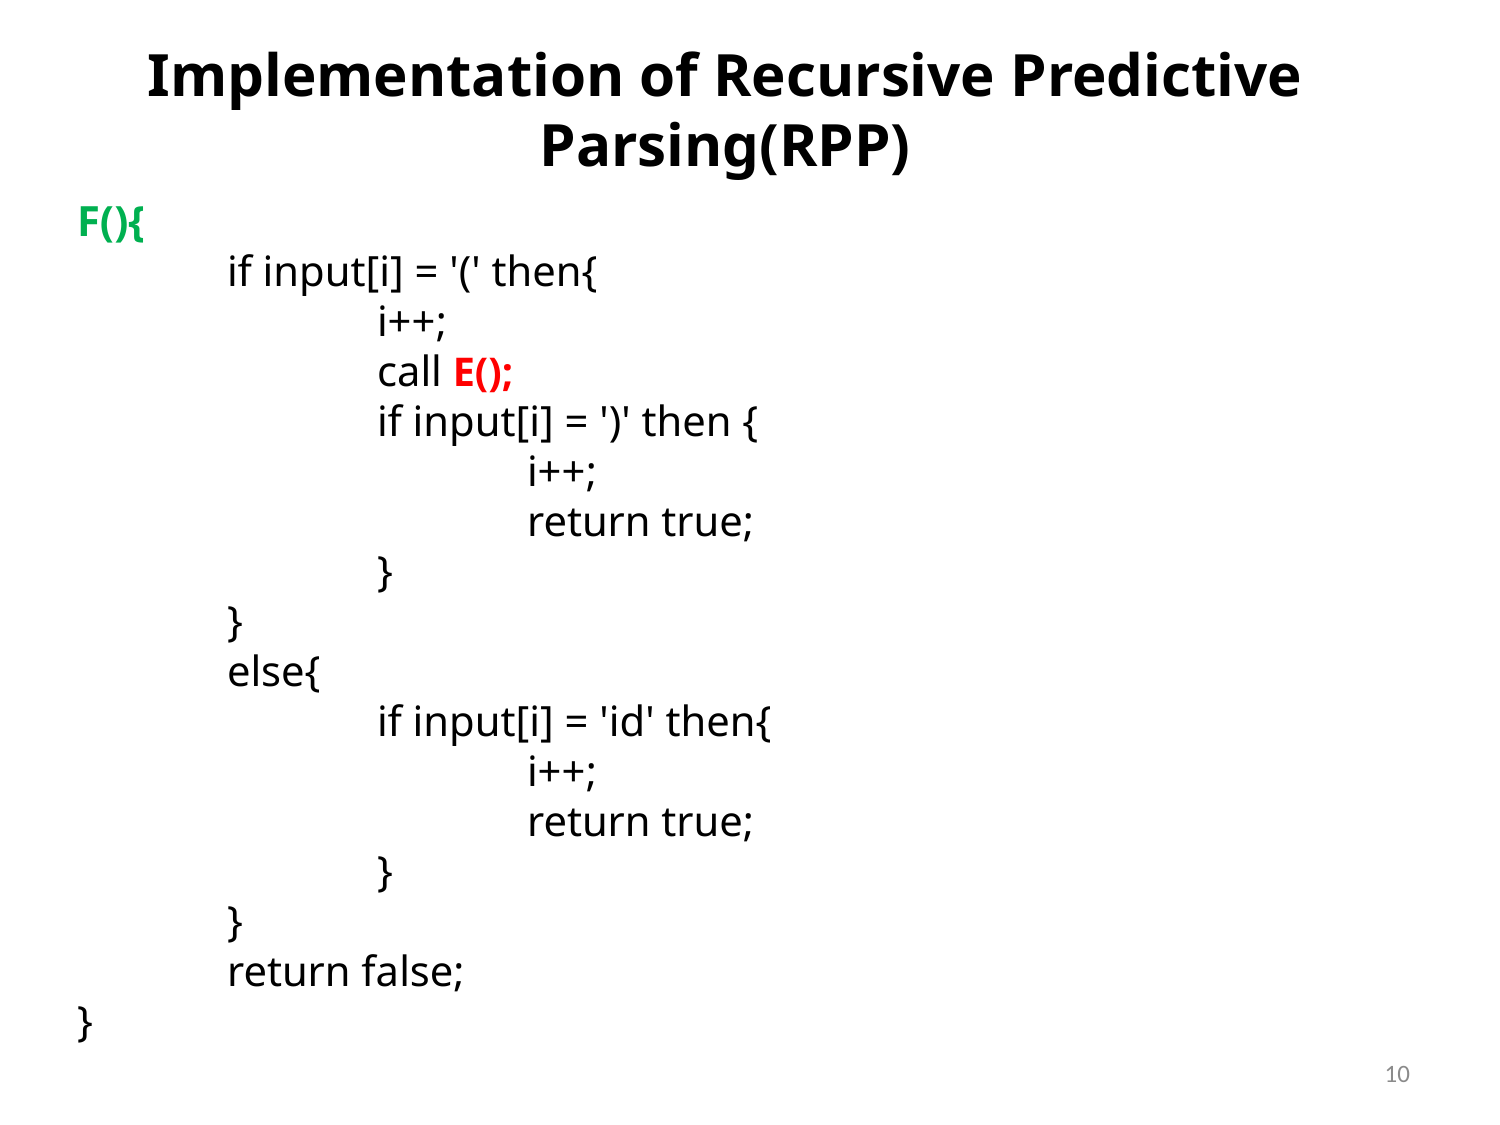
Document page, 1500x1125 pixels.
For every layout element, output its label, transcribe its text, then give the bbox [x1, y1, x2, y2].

slide_number 10 [1074, 1042, 1425, 1103]
text_box F(){ if input[i] = '(' then{ i++; call E(); if input[i] = ')' then { i++; return true; } } else{ if input[i] = 'id' then{ i++; return true; } } return false; } [62, 187, 1475, 1053]
text_box Implementation of Recursive Predictive Parsing(RPP) [93, 30, 1357, 186]
